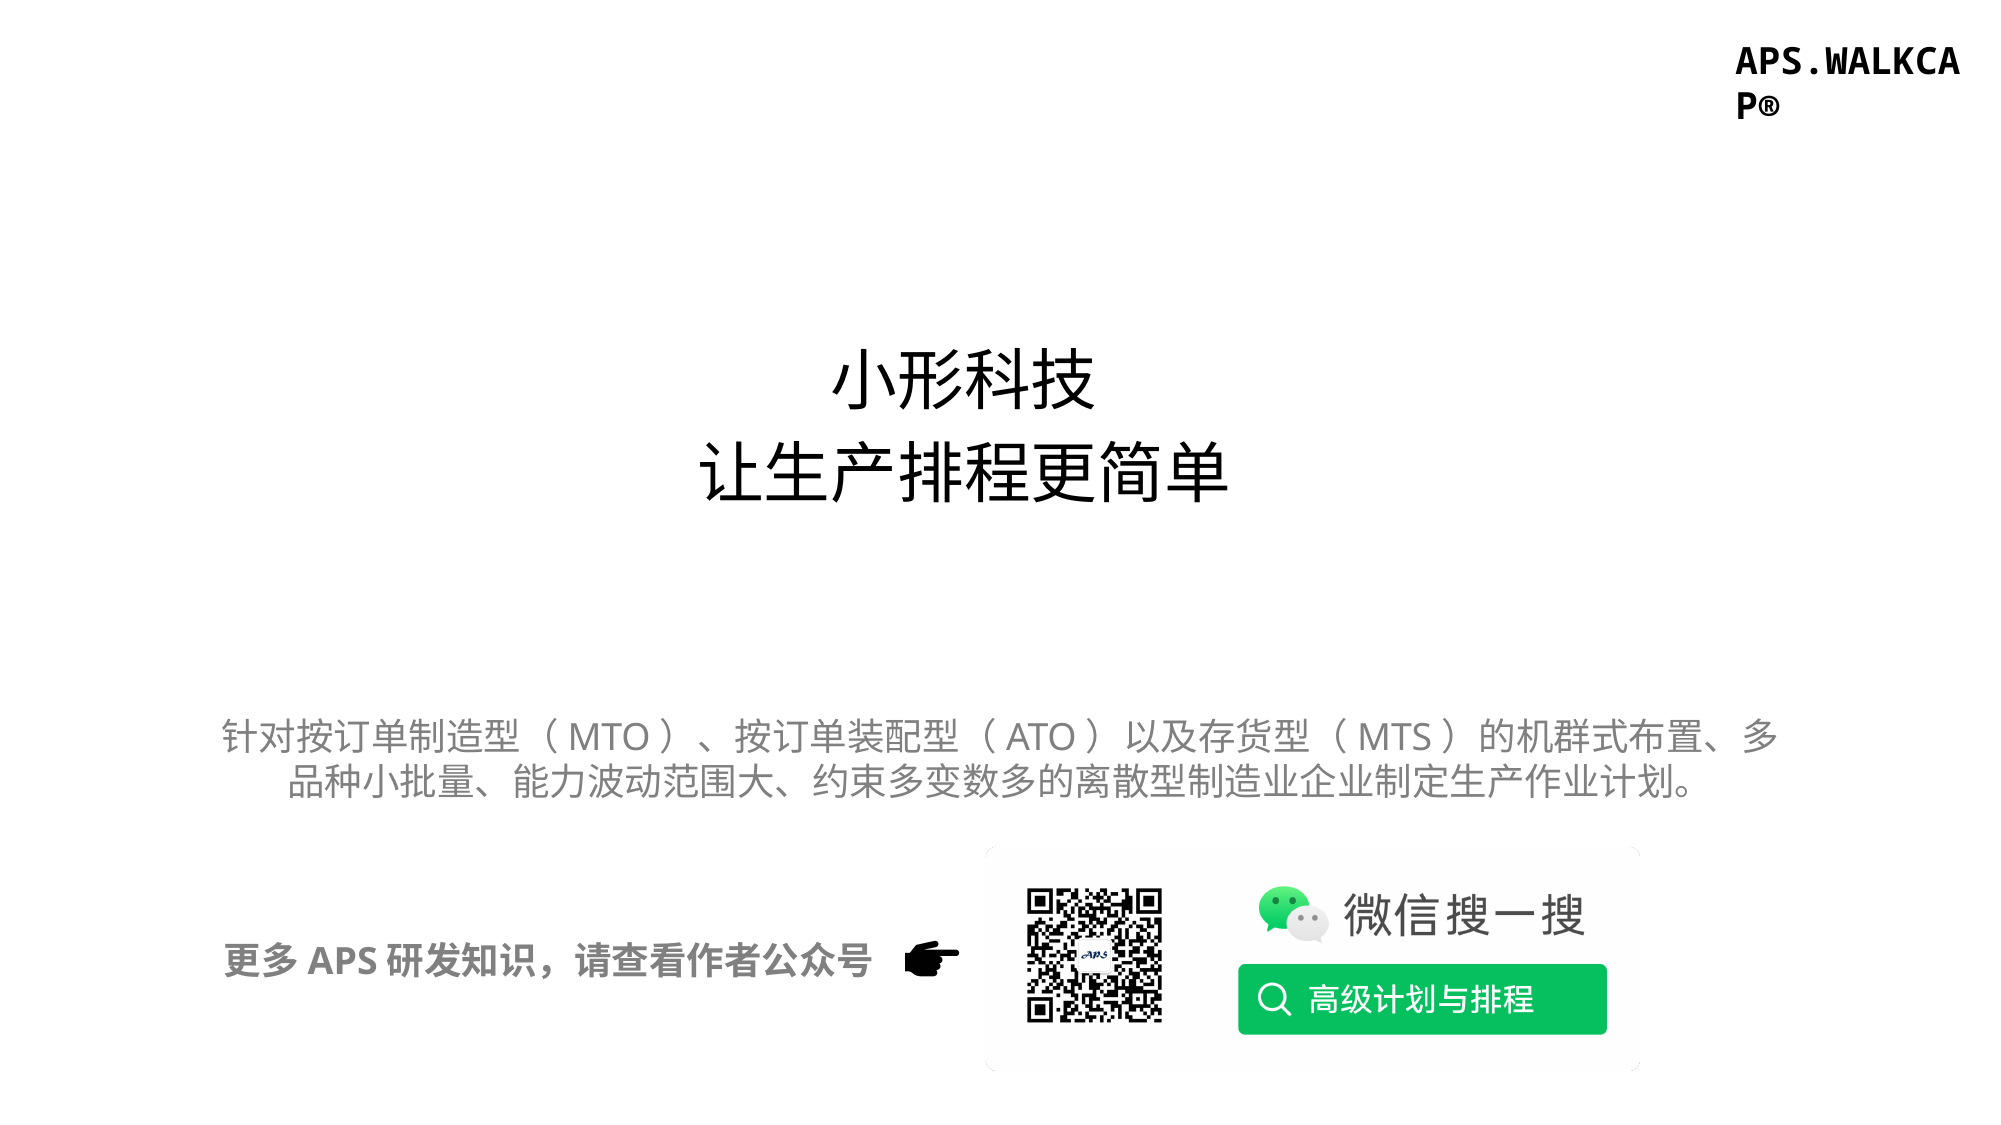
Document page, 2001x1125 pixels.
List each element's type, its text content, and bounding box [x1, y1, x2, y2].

text_box 小形科技 让生产排程更简单 [464, 339, 1465, 529]
text_box 更多APS研发知识，请查看作者公众号 [208, 929, 918, 990]
picture [901, 928, 963, 989]
text_box 针对按订单制造型（MTO）、按订单装配型（ATO）以及存货型（MTS）的机群式布置、多品种小批量、能力波动范围大、约束多变数多的离散型制造业企业制定生产作业计划。 [190, 705, 1810, 811]
picture [985, 846, 1640, 1071]
